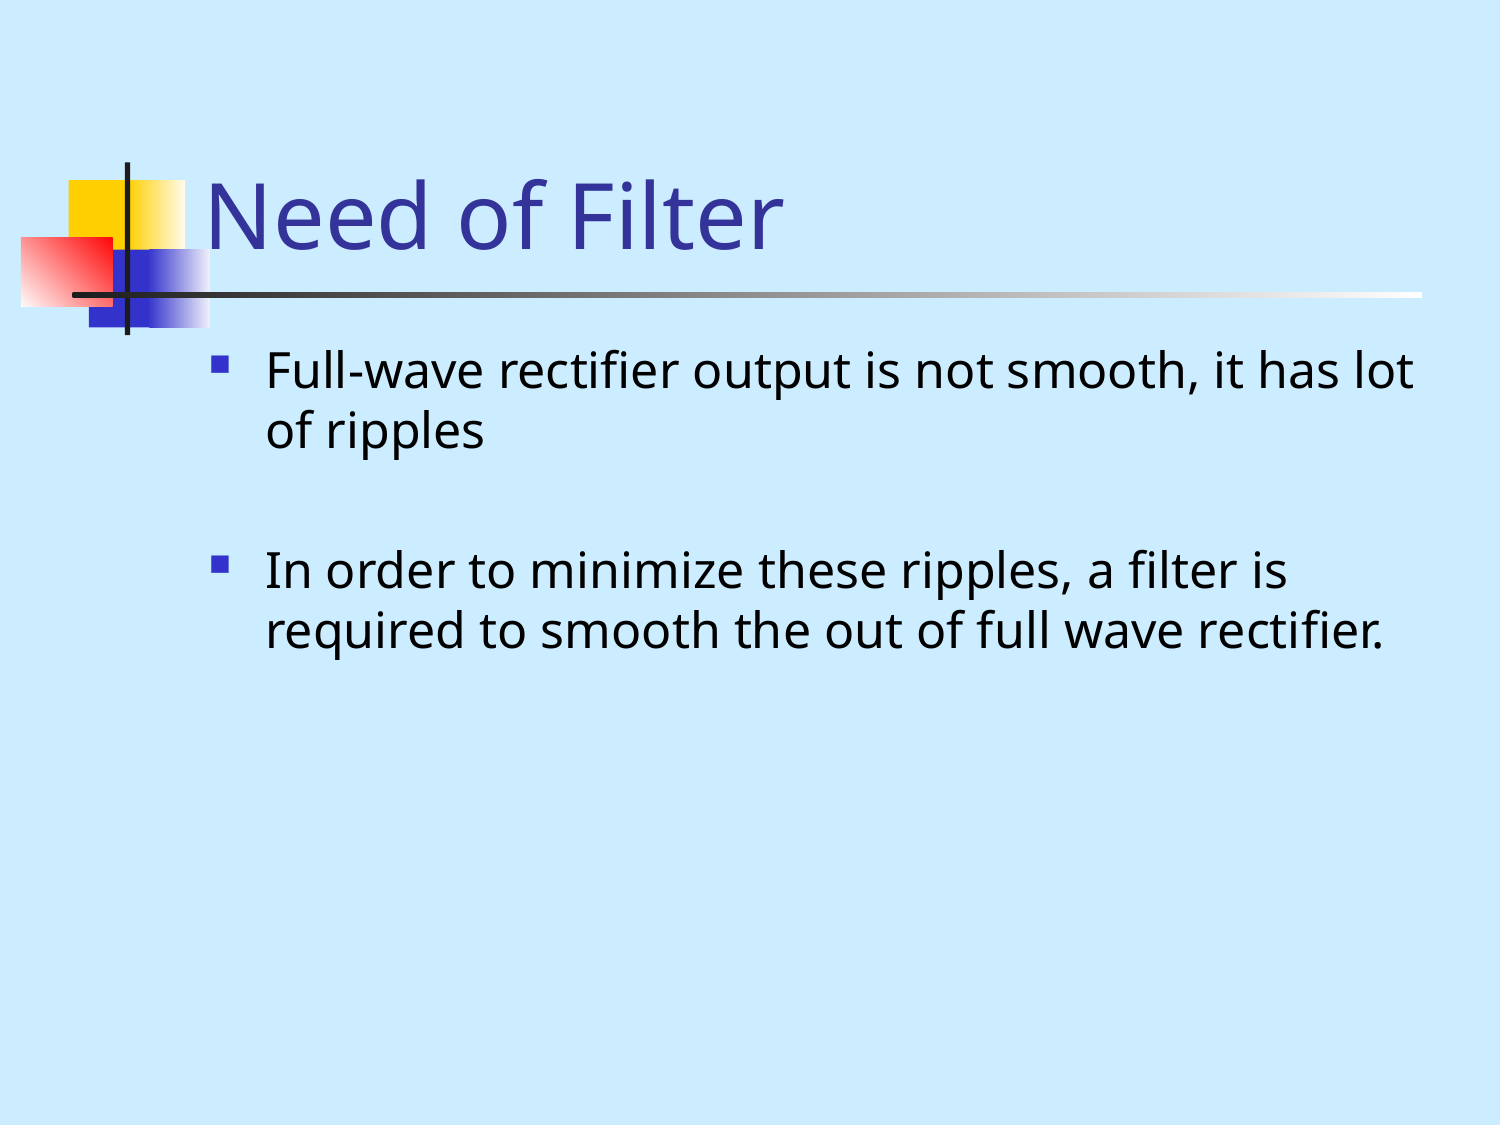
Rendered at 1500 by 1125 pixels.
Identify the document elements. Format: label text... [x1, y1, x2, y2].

list Full-wave rectifier output is not smooth, it has lot of ripples In order to minimize these ripples, a filter is required to smooth the out of full wave rectifier. [193, 330, 1470, 1007]
title Need of Filter [188, 34, 1468, 276]
